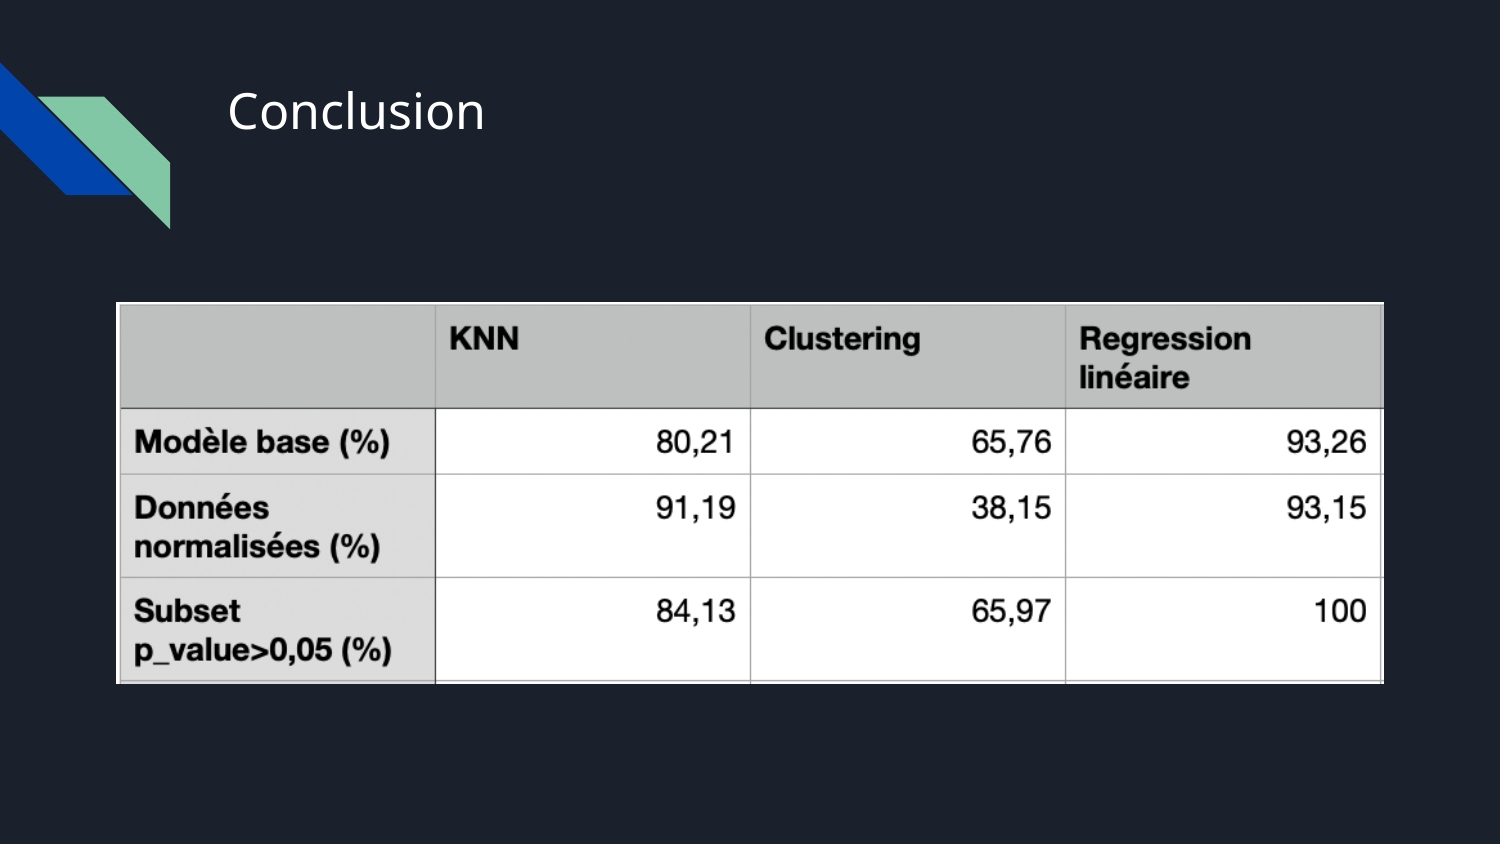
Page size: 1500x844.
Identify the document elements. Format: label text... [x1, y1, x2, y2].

picture [116, 302, 1384, 684]
title Conclusion [212, 64, 1368, 215]
